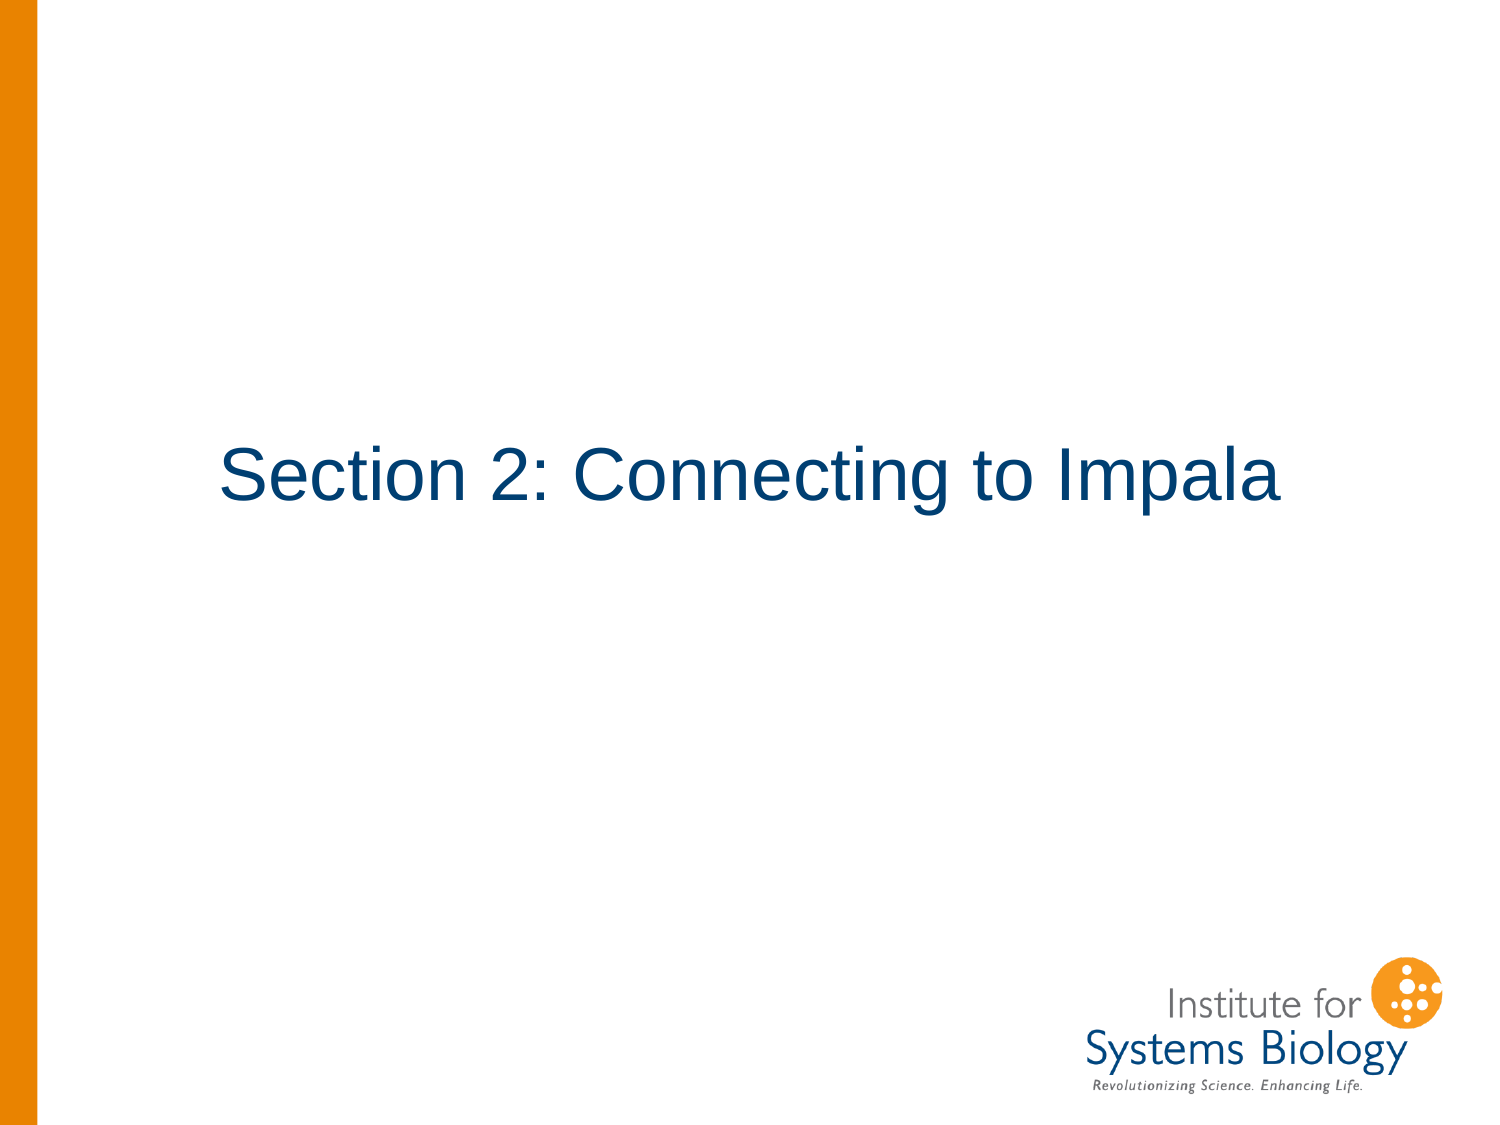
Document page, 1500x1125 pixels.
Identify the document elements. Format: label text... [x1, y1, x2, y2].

title Section 2: Connecting to Impala [112, 349, 1388, 591]
picture [1074, 949, 1463, 1101]
